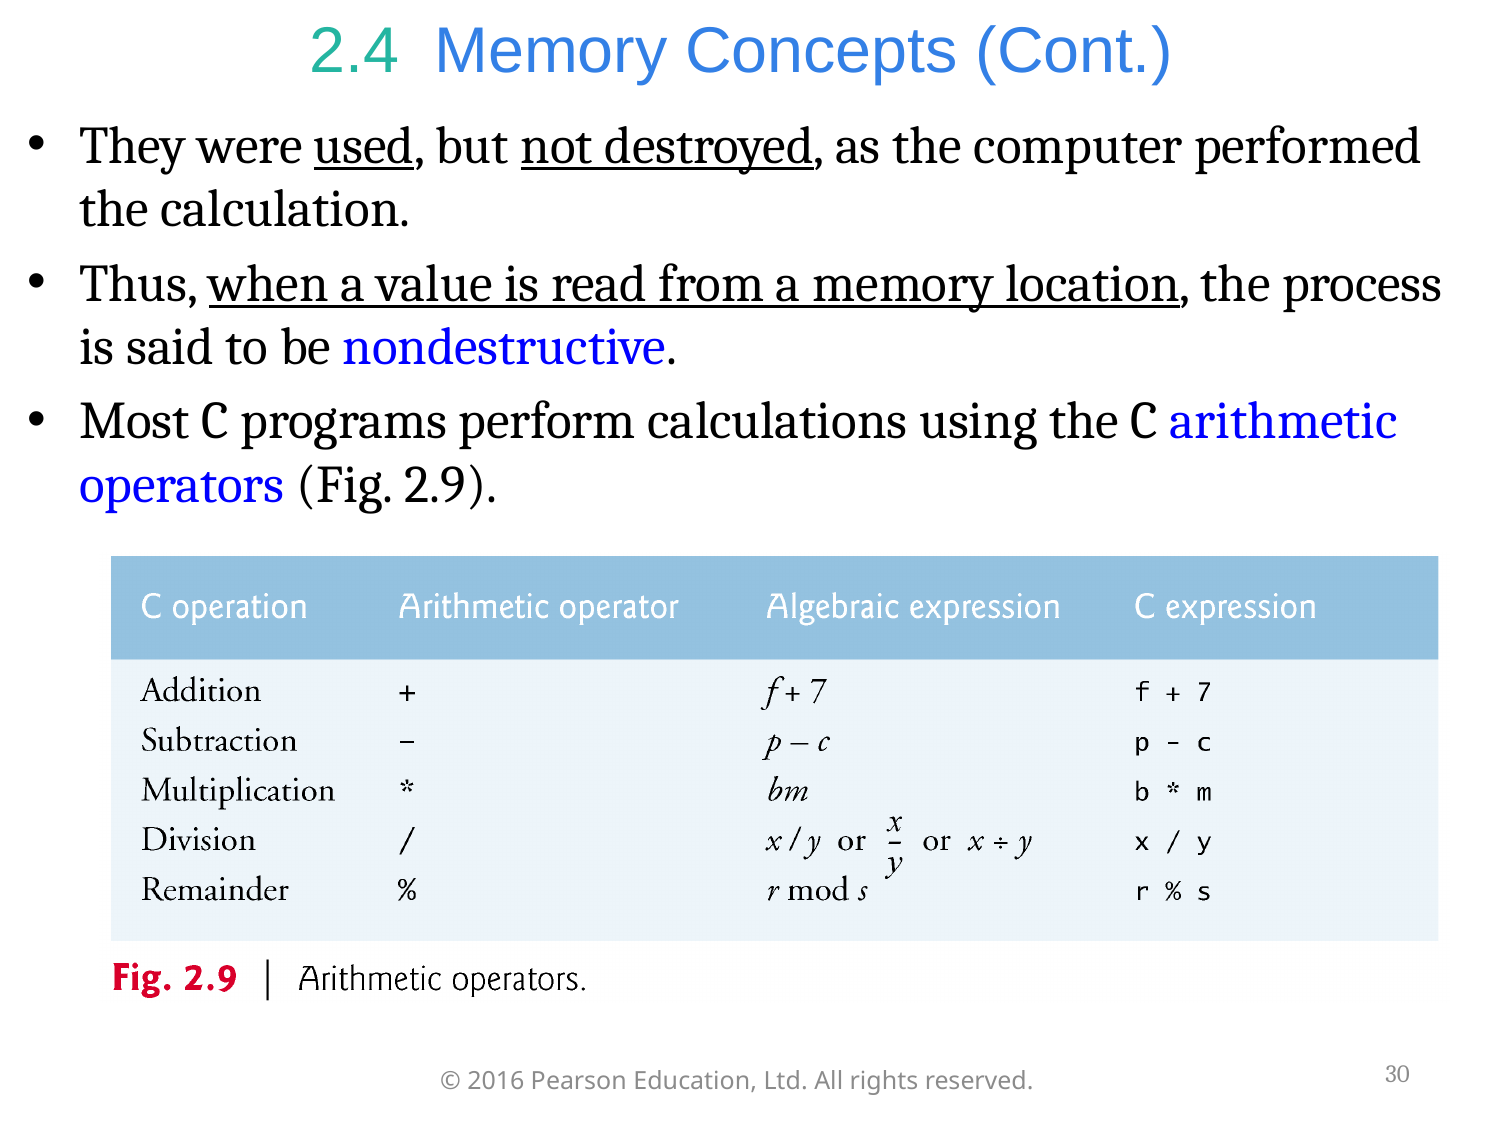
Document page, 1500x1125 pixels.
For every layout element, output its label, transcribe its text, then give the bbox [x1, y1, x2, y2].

list They were used, but not destroyed, as the computer performed the calculation. Thus, when a value is read from a memory location, the process is said to be nondestructive. Most C programs perform calculations using the C arithmetic operators (Fig. 2.9). [12, 102, 1488, 525]
picture [99, 552, 1451, 1003]
slide_number 30 [1074, 1042, 1425, 1103]
title 2.4 Memory Concepts (Cont.) [75, 0, 1425, 93]
footer © 2016 Pearson Education, Ltd. All rights reserved. [287, 1050, 1188, 1110]
